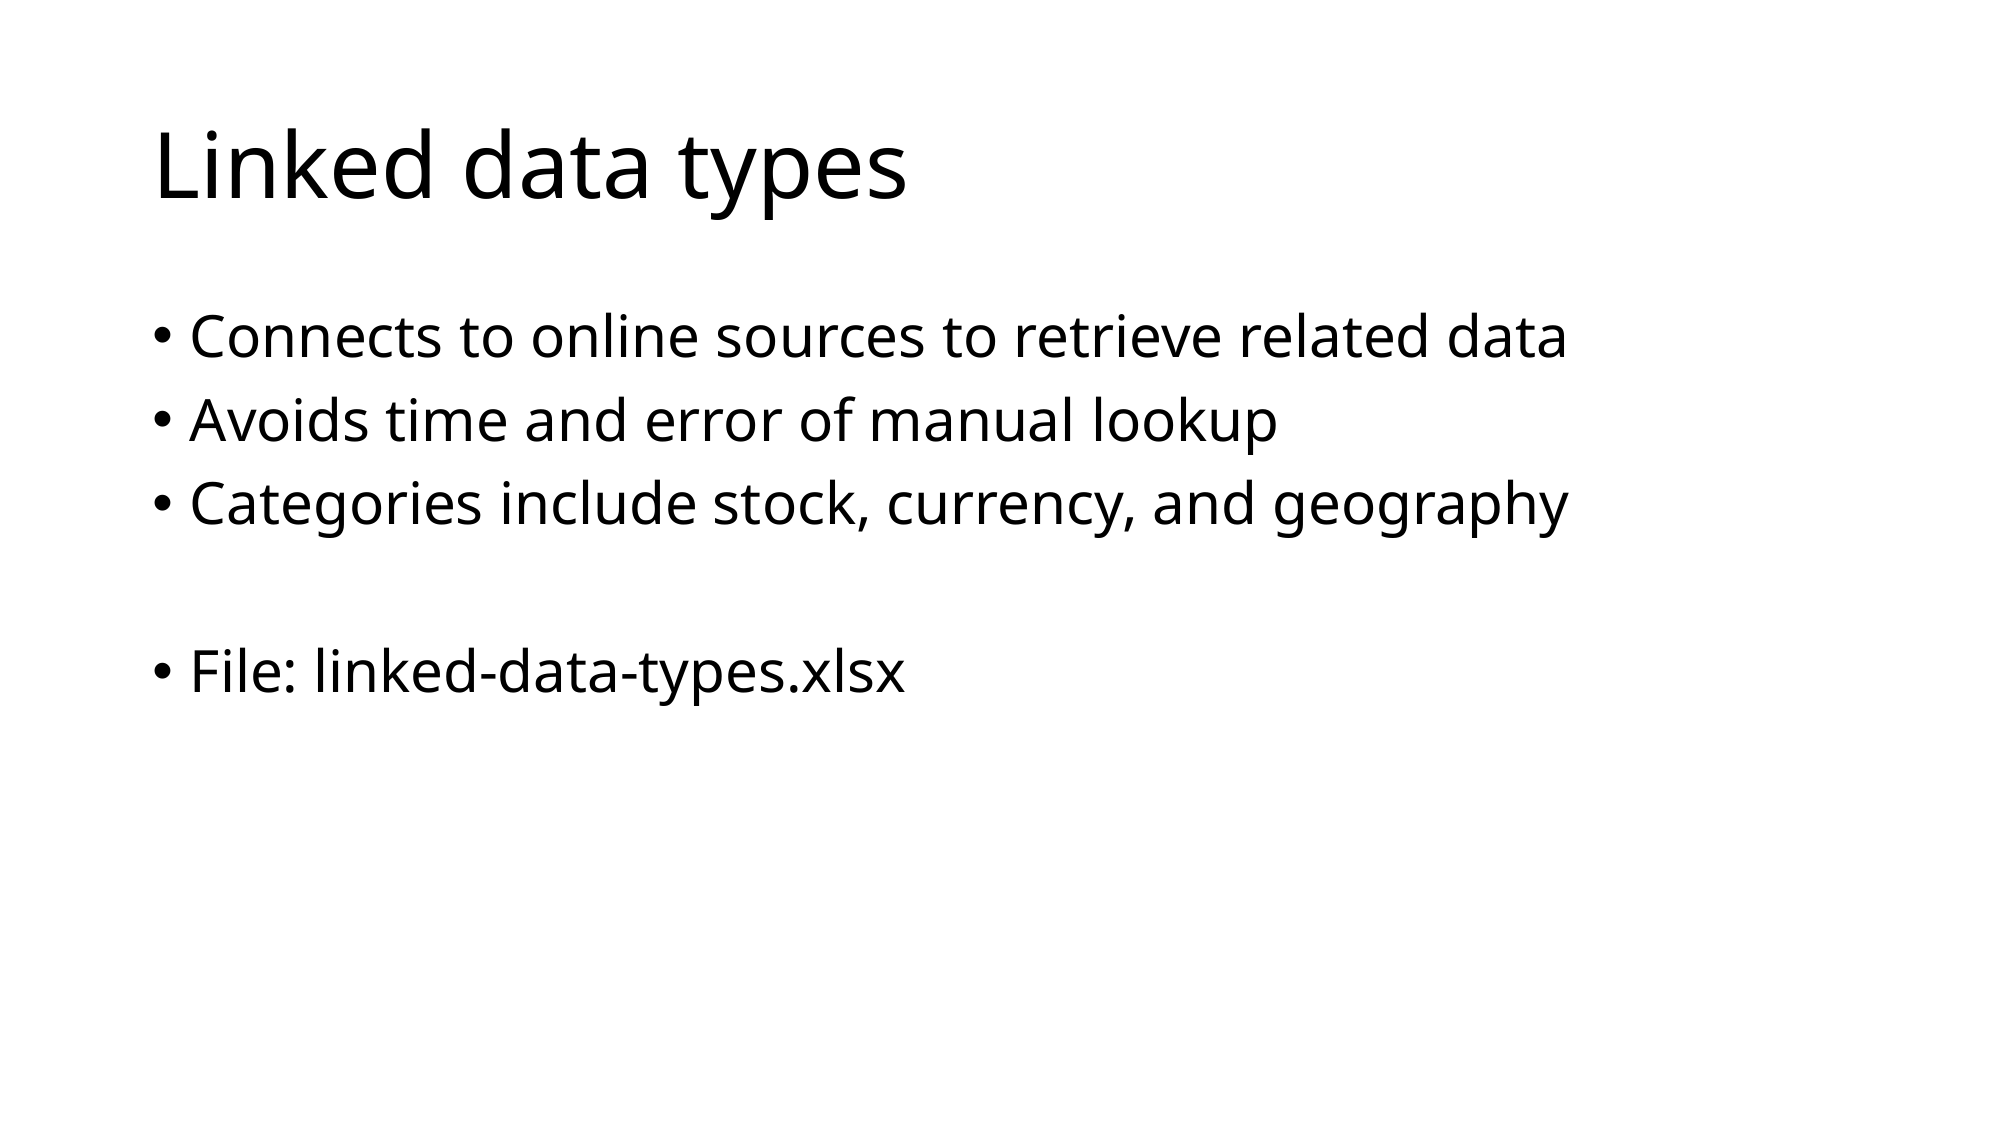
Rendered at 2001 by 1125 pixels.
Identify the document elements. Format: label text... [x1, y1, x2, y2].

title Linked data types [137, 59, 1863, 278]
list Connects to online sources to retrieve related data Avoids time and error of manual lookup Categories include stock, currency, and geography File: linked-data-types.xlsx [137, 299, 1863, 1014]
